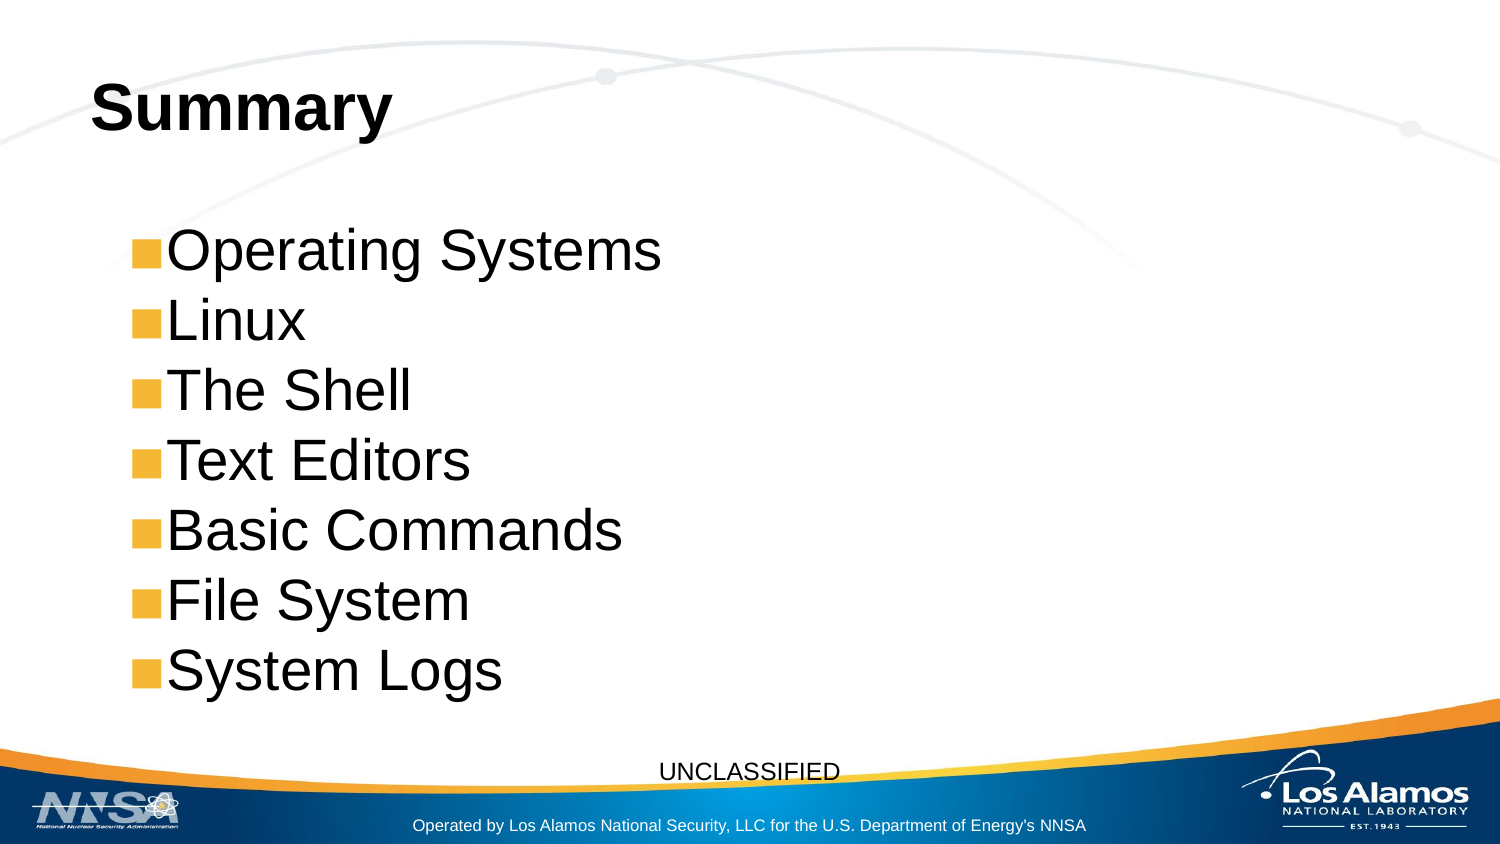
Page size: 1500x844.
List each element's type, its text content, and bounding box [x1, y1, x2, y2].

picture [0, 0, 1500, 844]
list Operating Systems Linux The Shell Text Editors Basic Commands File System System Logs [75, 196, 1425, 748]
title Summary [75, 33, 1425, 175]
